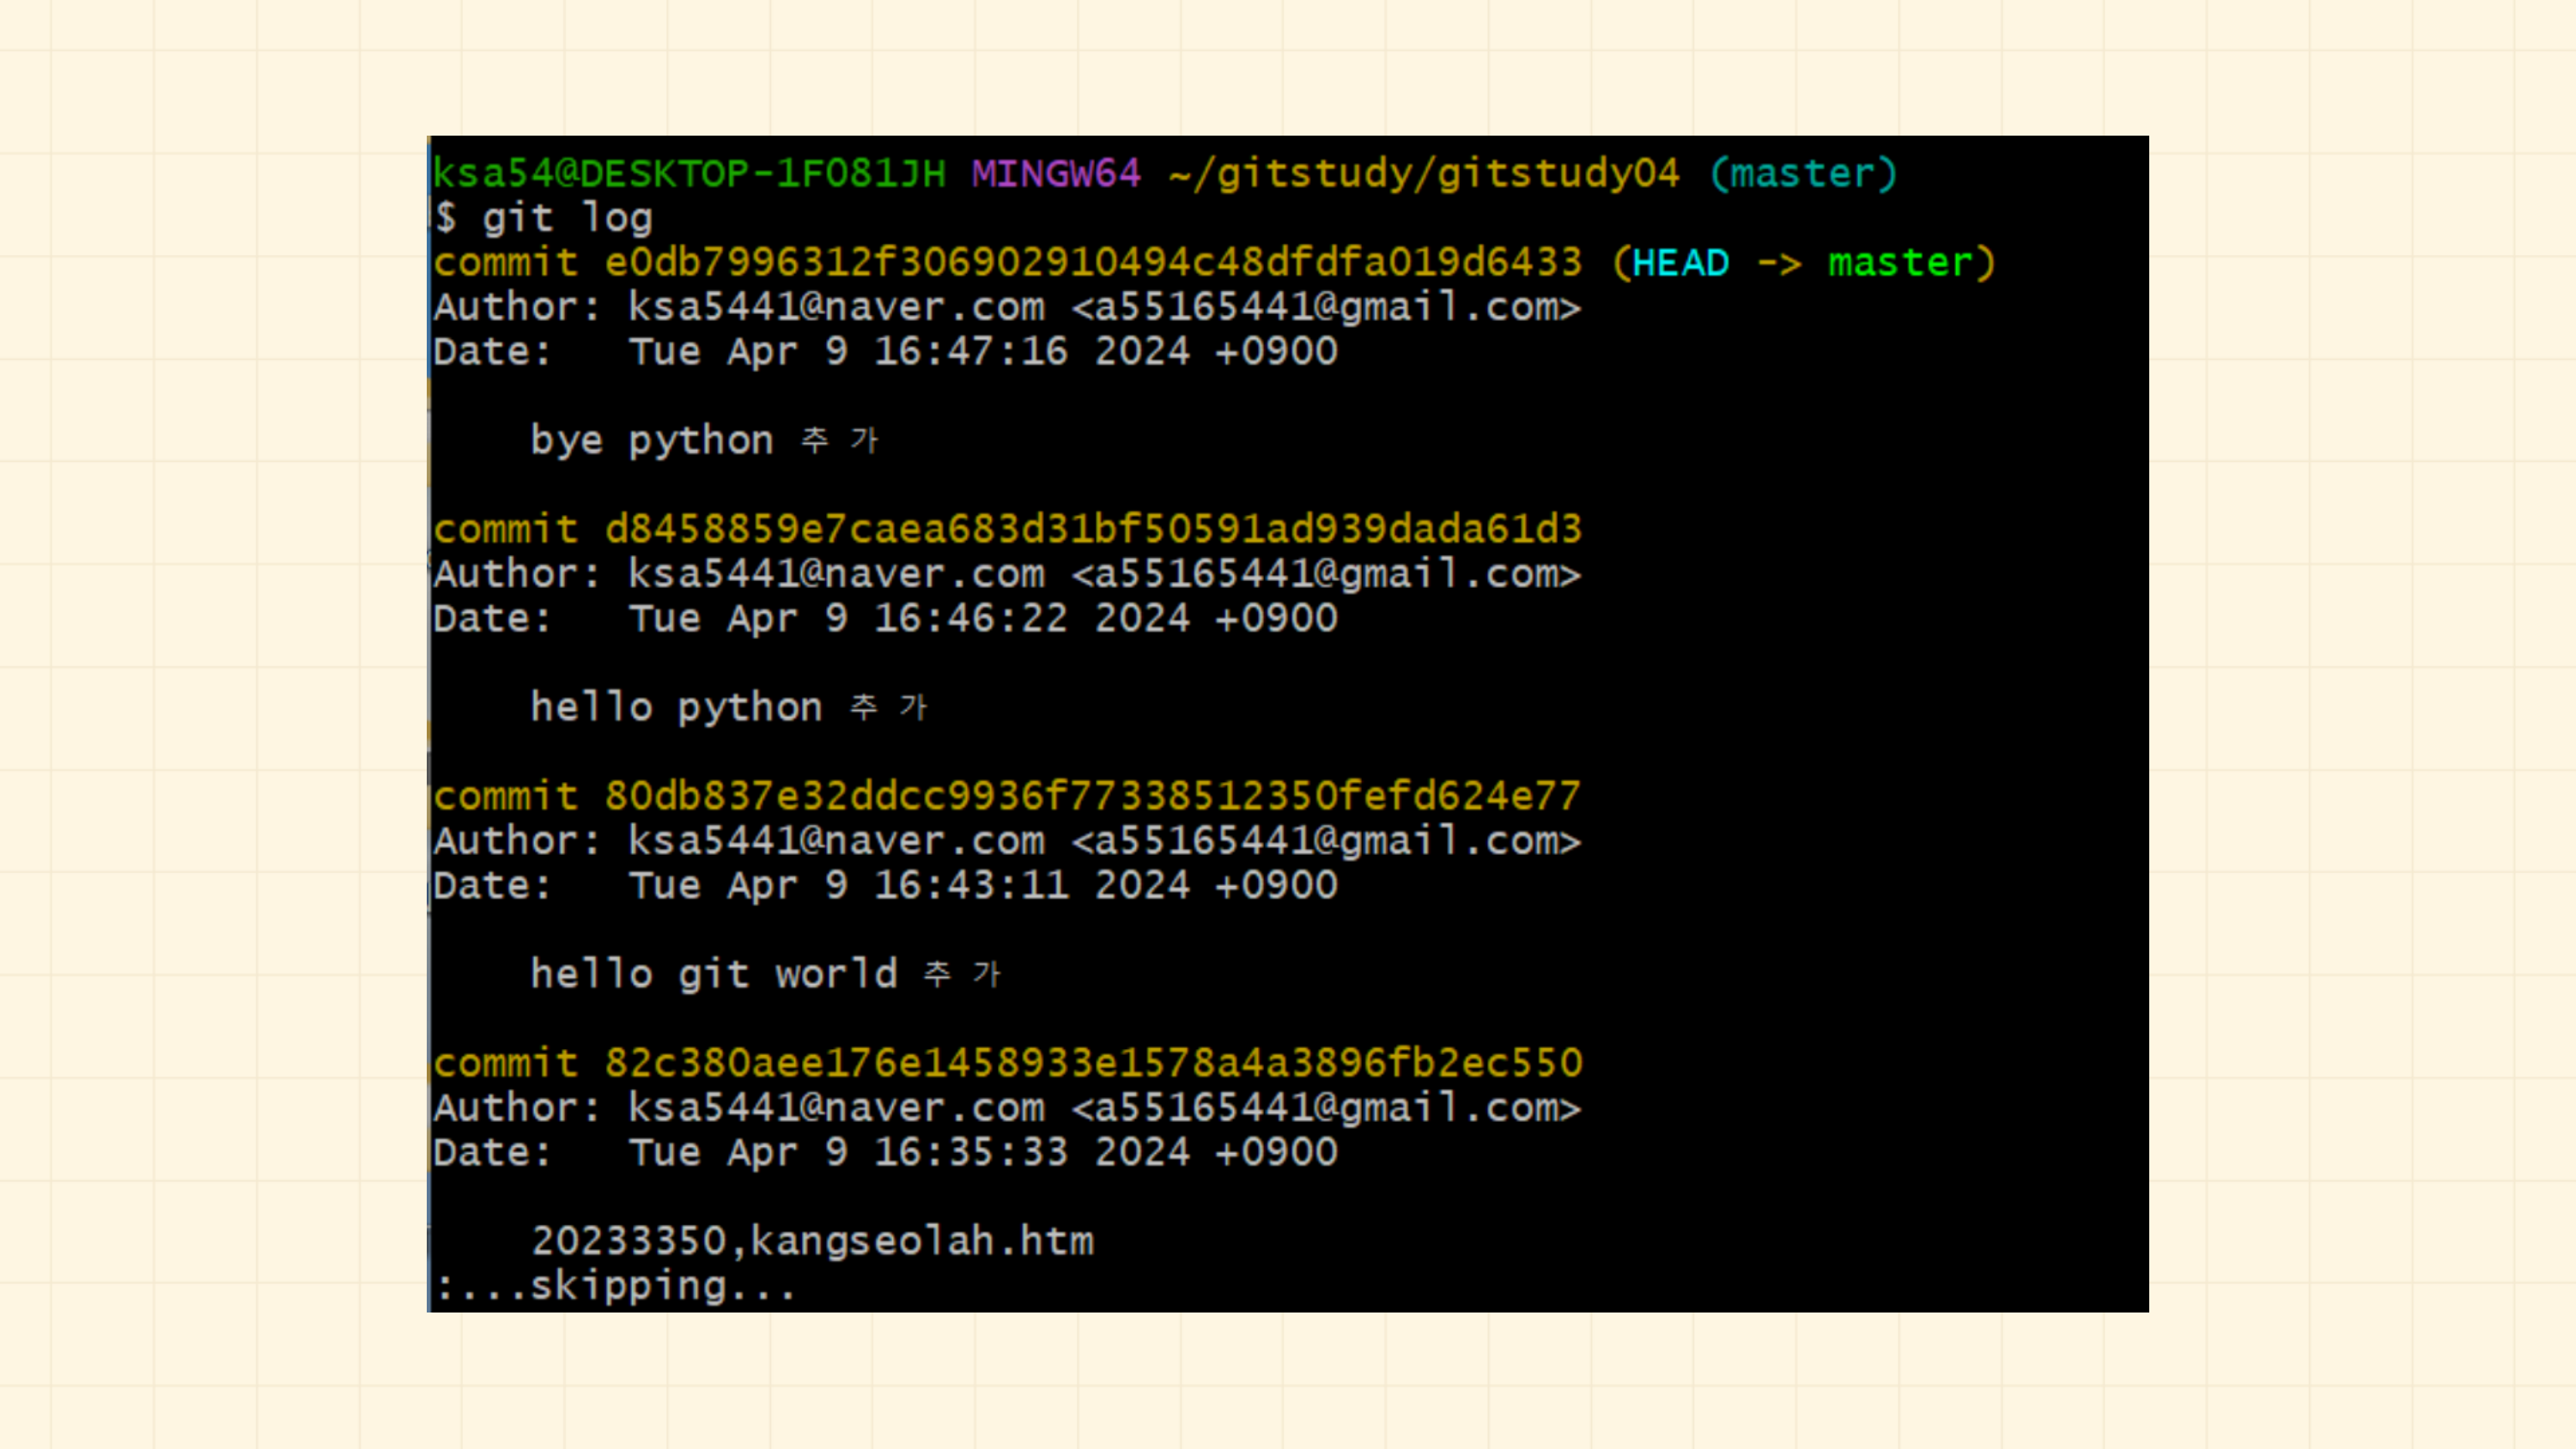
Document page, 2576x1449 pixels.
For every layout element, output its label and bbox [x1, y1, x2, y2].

text_box [427, 136, 2149, 1313]
text_box [0, 0, 2576, 1449]
